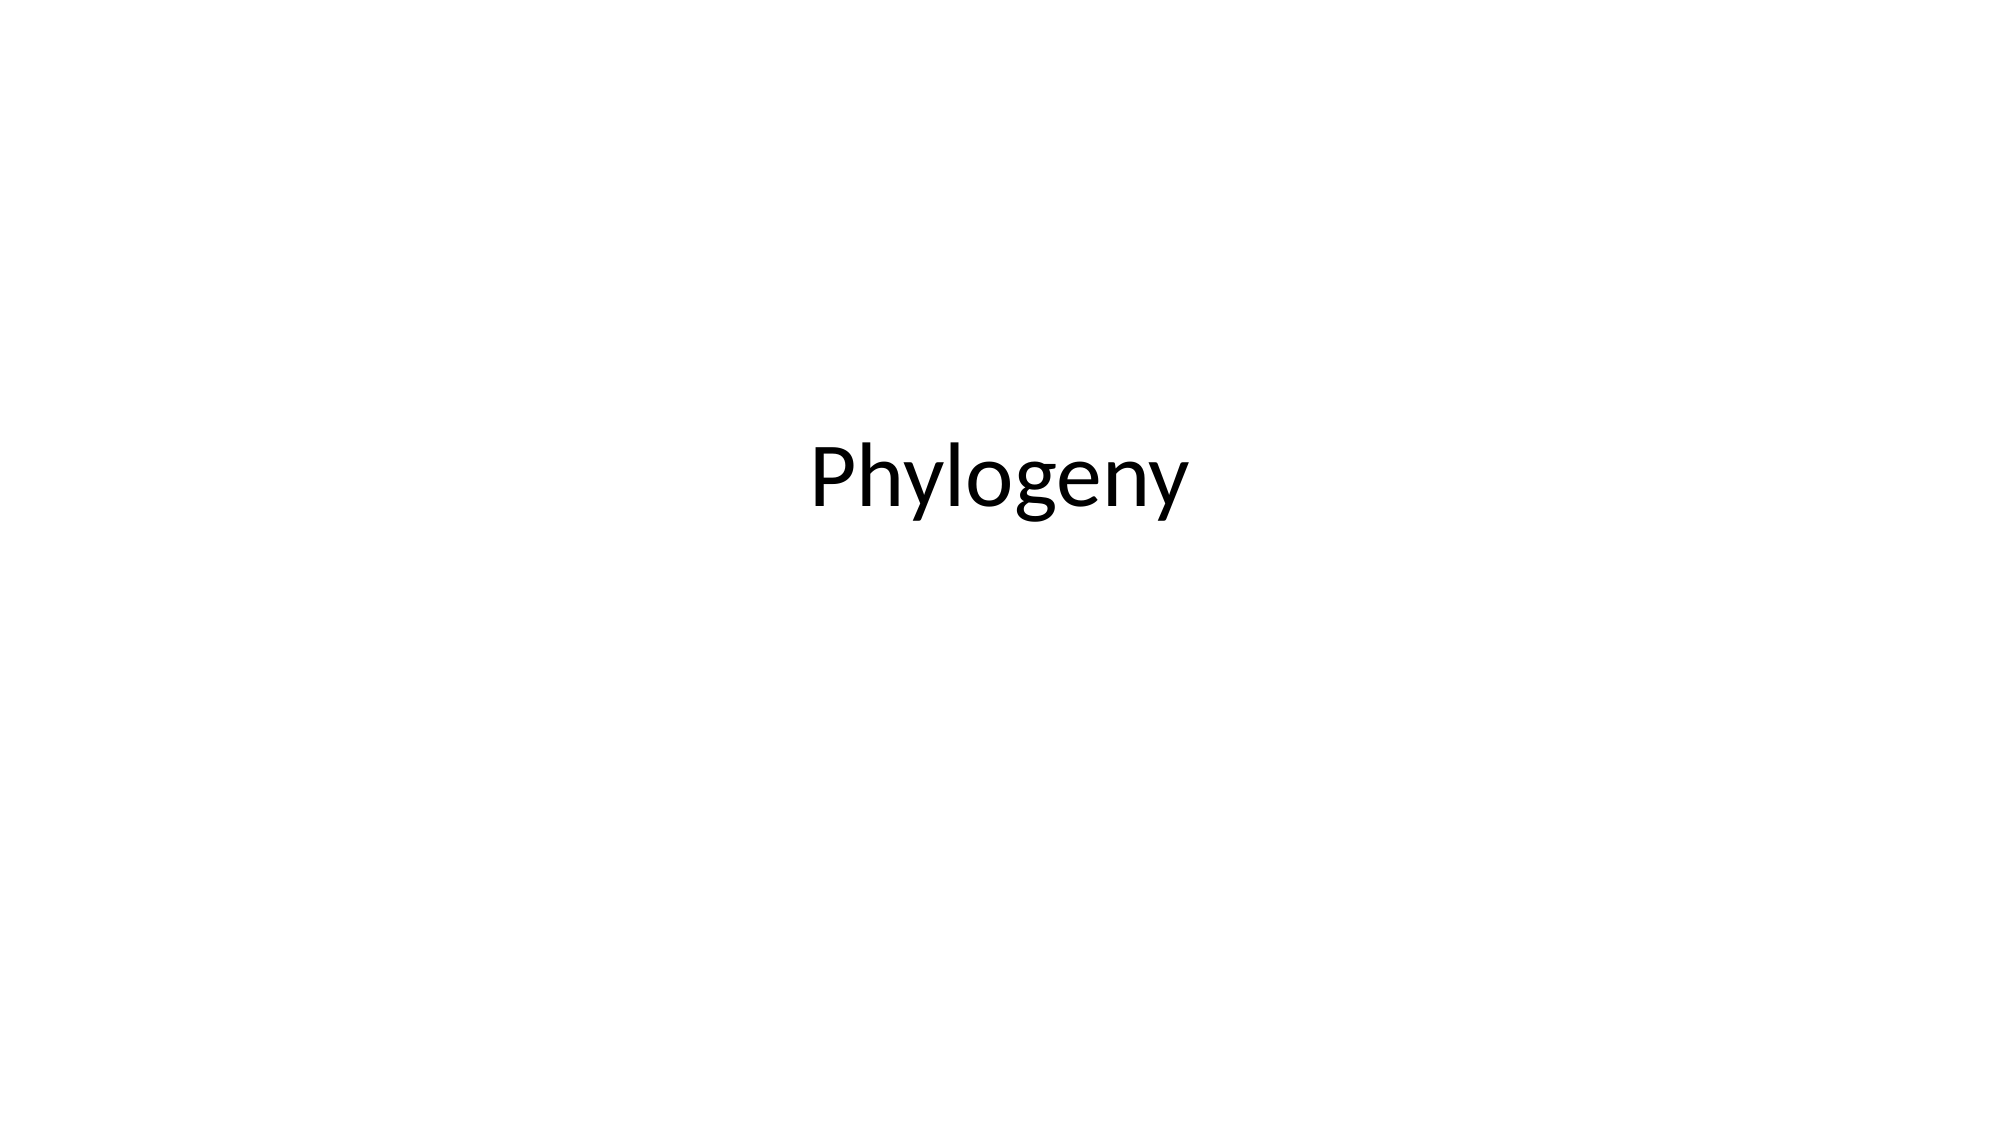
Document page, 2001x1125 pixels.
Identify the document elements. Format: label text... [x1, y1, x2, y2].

title Phylogeny [150, 349, 1850, 591]
